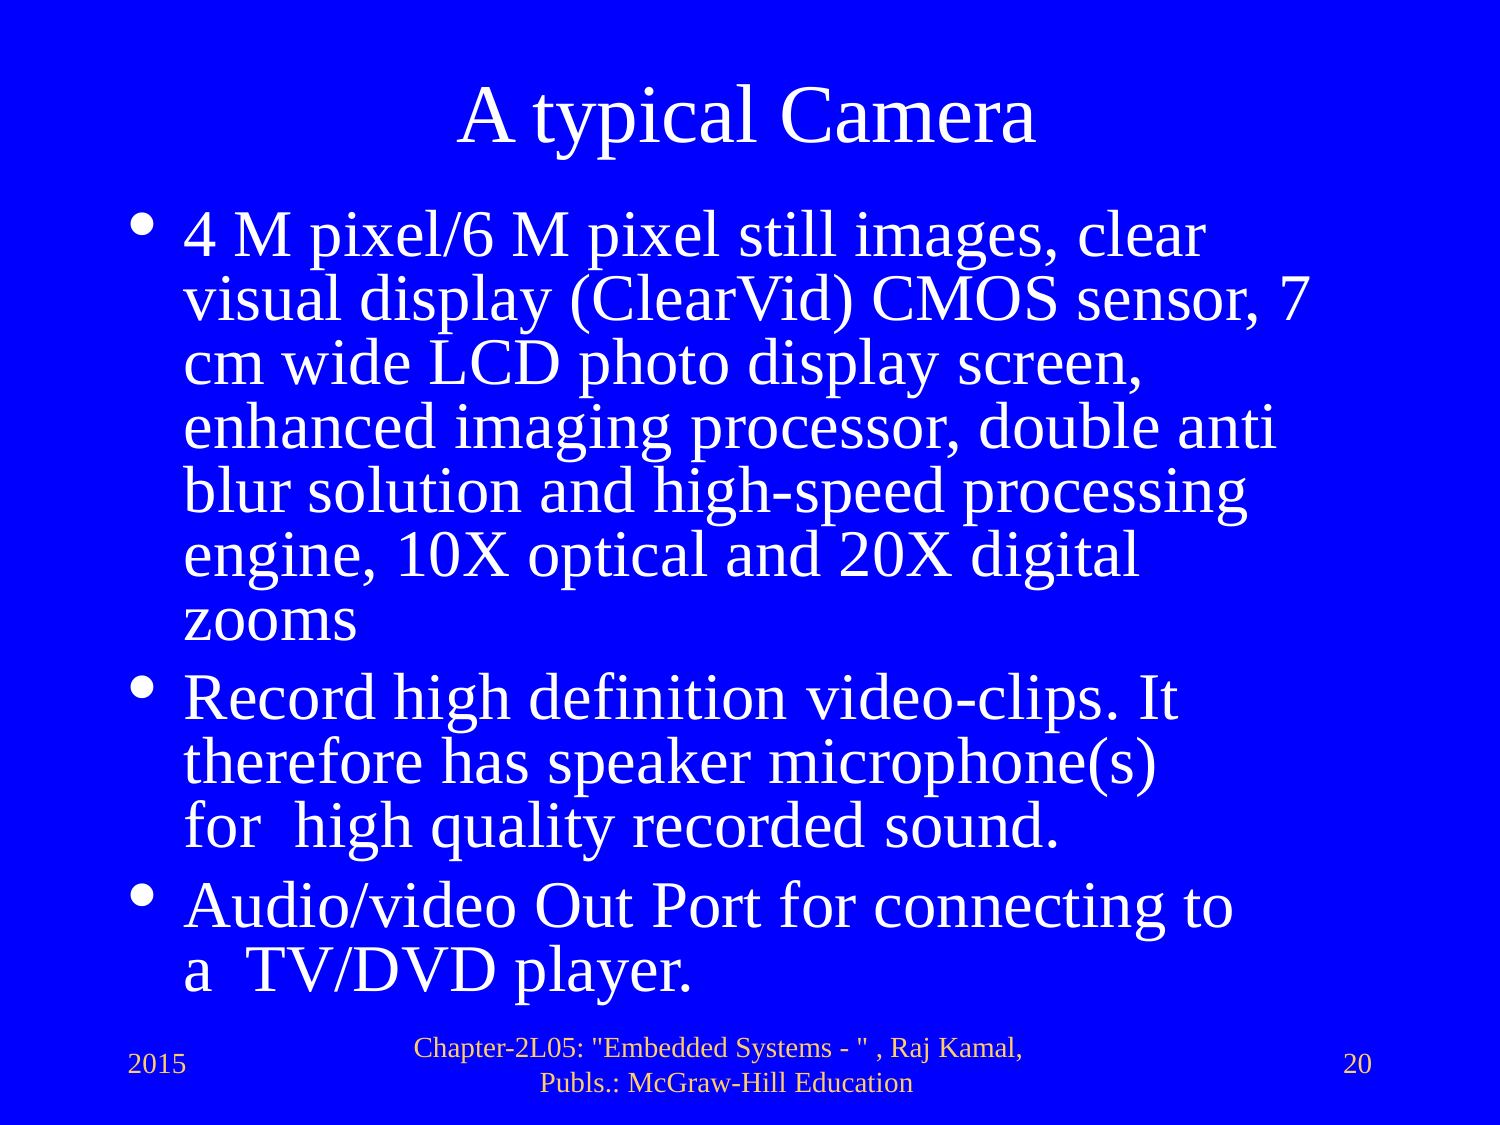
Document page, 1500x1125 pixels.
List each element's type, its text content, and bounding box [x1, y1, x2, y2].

text_box 4 M pixel/6 M pixel still images, clear visual display (ClearVid) CMOS sensor, 7 cm wide LCD photo display screen, enhanced imaging processor, double anti blur solution and high-speed processing engine, 10X optical and 20X digital zooms Record high definition video-clips. It therefore has speaker microphone(s) for high quality recorded sound. Audio/video Out Port for connecting to a TV/DVD player. [125, 187, 1333, 1005]
slide_number 2015 [125, 1045, 189, 1125]
footer Chapter-2L05: "Embedded Systems - " , Raj Kamal, Publs.: McGraw-Hill Education [411, 1027, 1027, 1125]
title A typical Camera [454, 57, 1046, 187]
slide_number 20 [1338, 1045, 1377, 1125]
